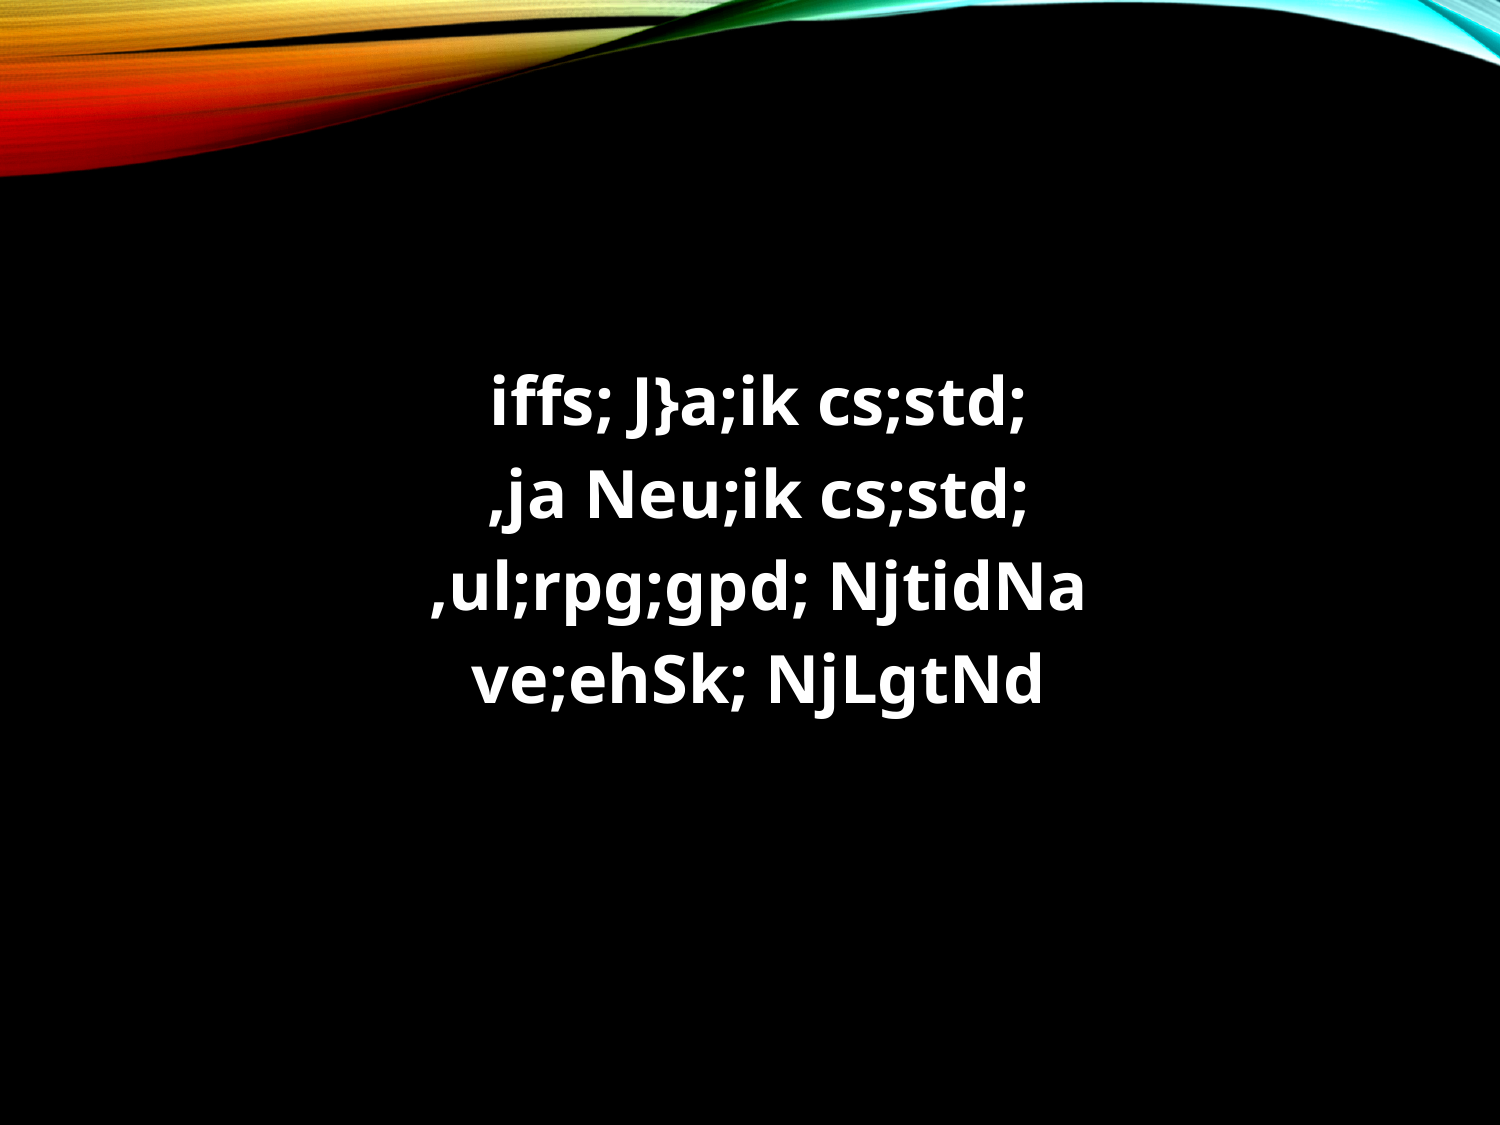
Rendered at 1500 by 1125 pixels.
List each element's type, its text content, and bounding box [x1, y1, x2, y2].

list iffs; J}a;ik cs;std; ,ja Neu;ik cs;std; ,ul;rpg;gpd; NjtidNa ve;ehSk; NjLgtNd [97, 360, 1403, 1028]
picture [0, 0, 1500, 178]
